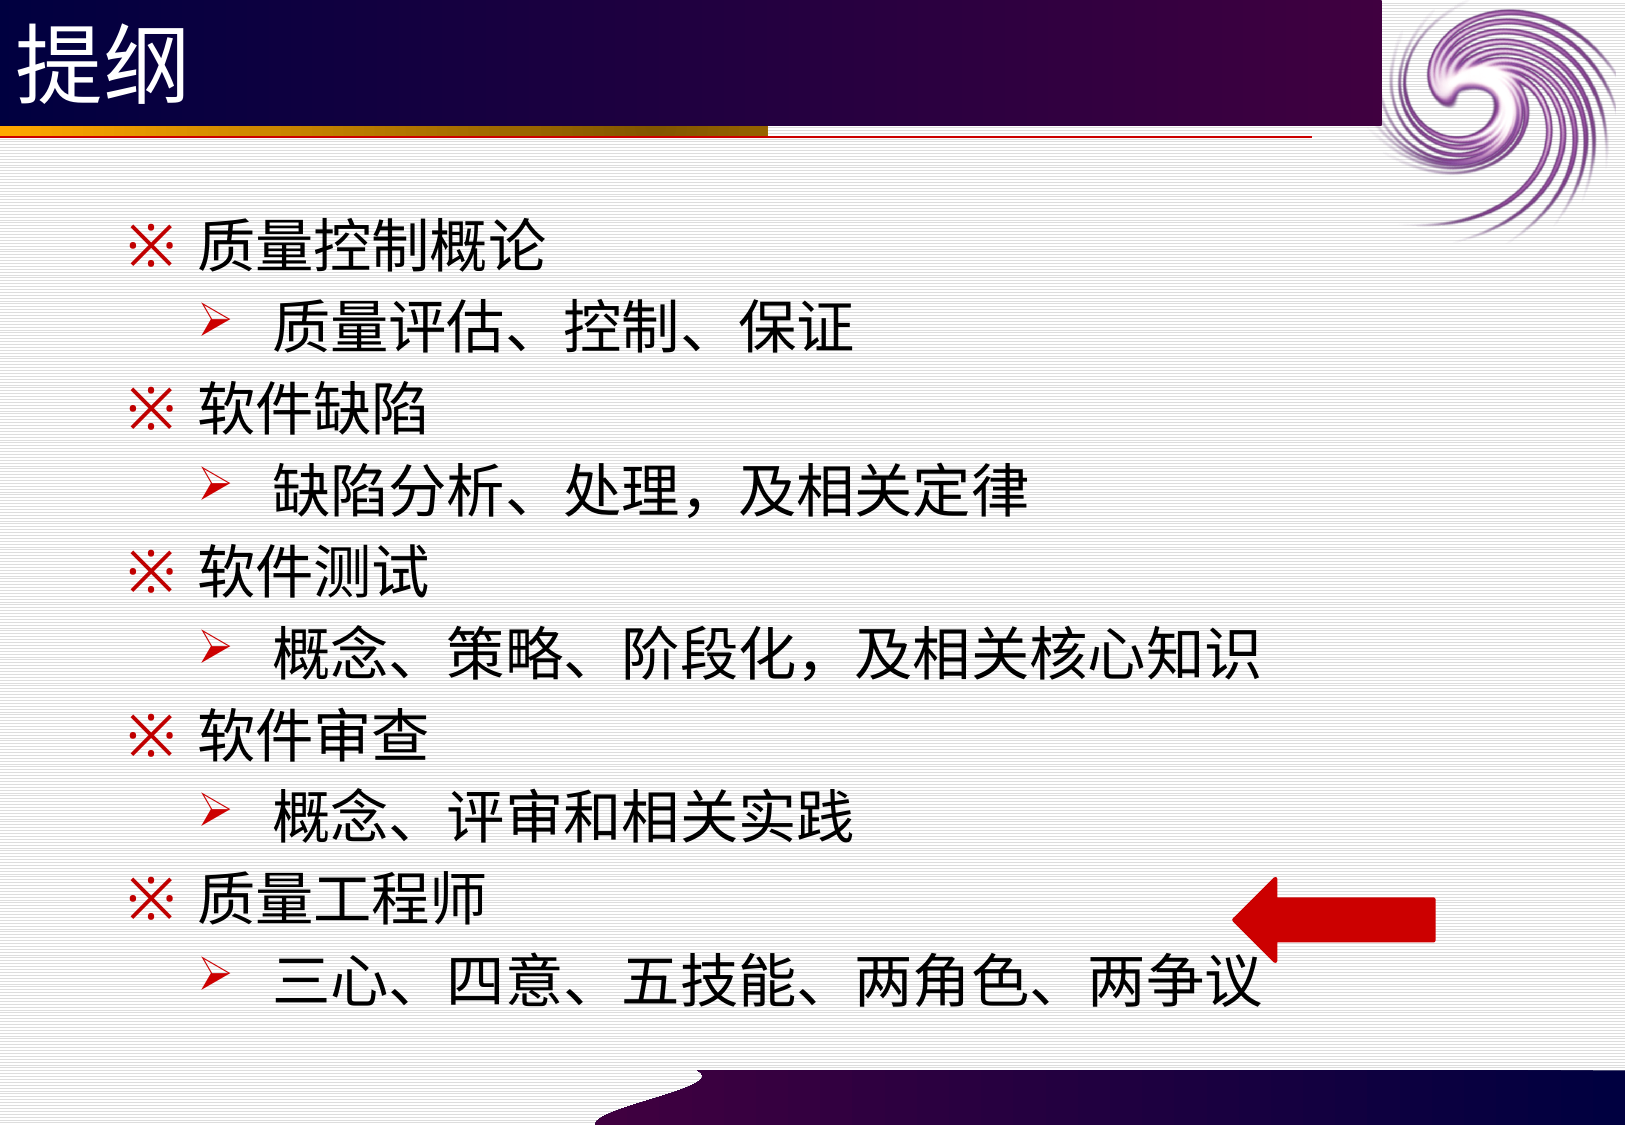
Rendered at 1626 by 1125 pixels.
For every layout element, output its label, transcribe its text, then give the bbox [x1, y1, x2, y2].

title 提纲 [0, 0, 1382, 126]
list 质量控制概论 质量评估、控制、保证 软件缺陷 缺陷分析、处理，及相关定律 软件测试 概念、策略、阶段化，及相关核心知识 软件审查 概念、评审和相关实践 质量工程师 三心、四意、五技能、两角色、两争议 [100, 163, 1523, 1059]
text_box [1232, 876, 1436, 963]
picture [1362, 0, 1616, 244]
